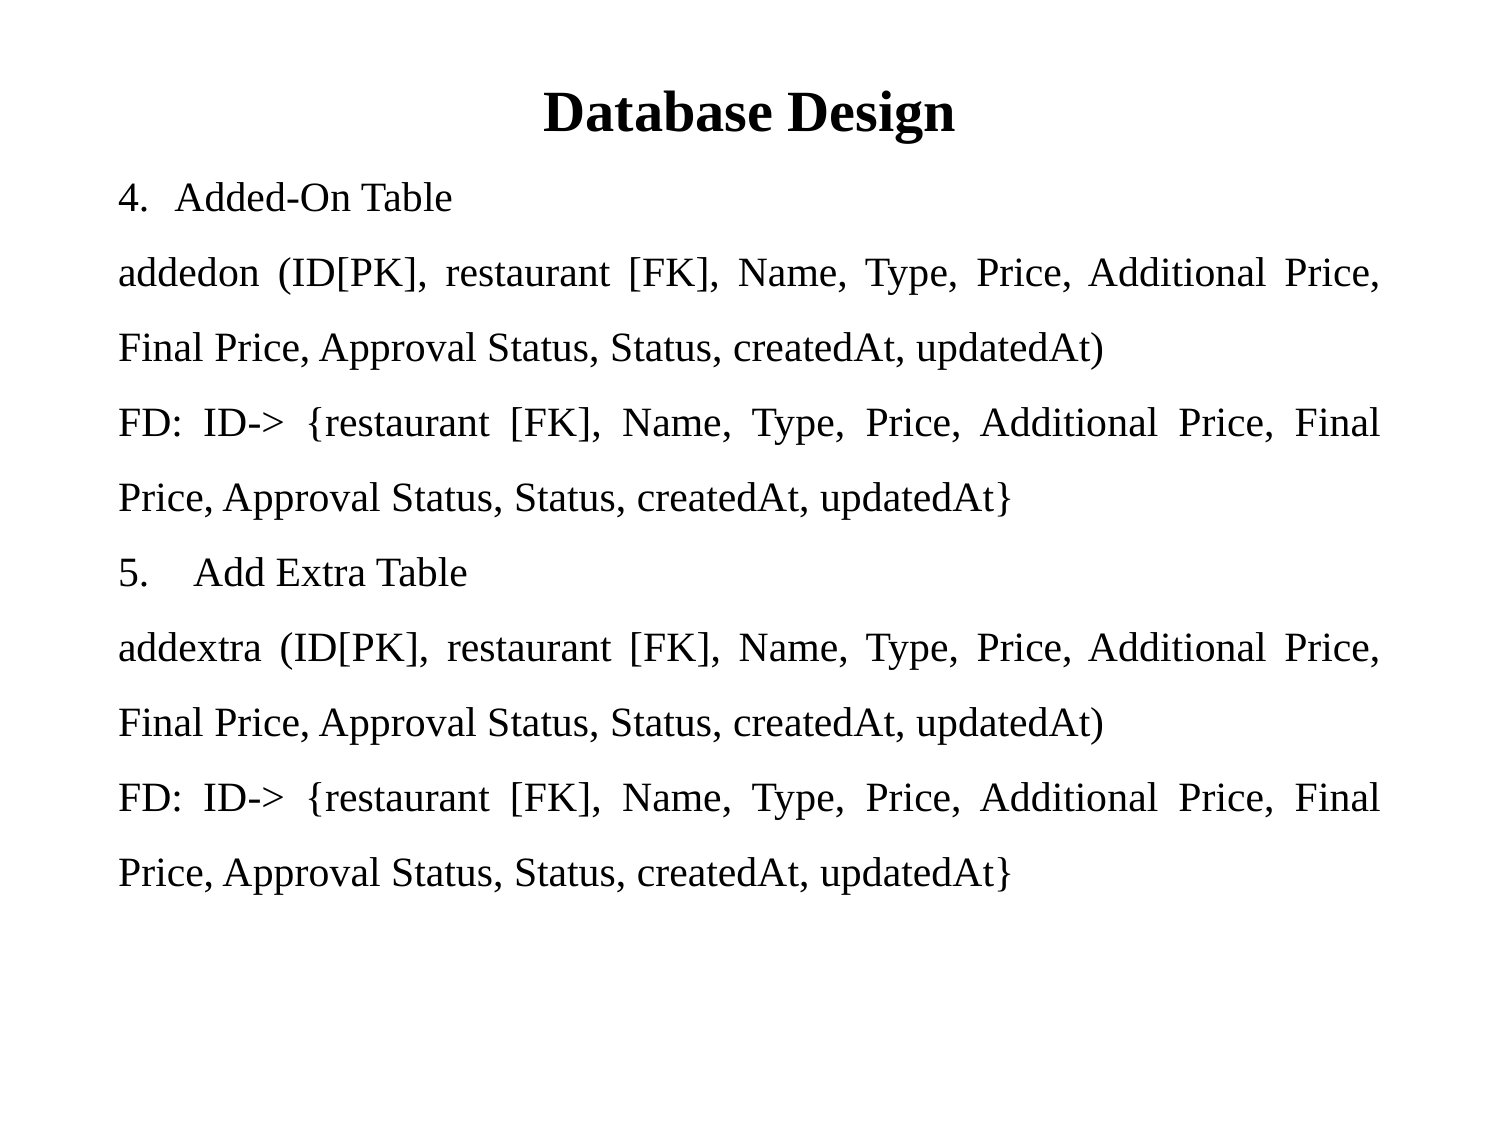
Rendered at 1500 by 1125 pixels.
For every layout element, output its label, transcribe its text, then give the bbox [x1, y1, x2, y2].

list Added-On Table addedon (ID[PK], restaurant [FK], Name, Type, Price, Additional Price, Final Price, Approval Status, Status, createdAt, updatedAt) FD: ID-> {restaurant [FK], Name, Type, Price, Additional Price, Final Price, Approval Status, Status, createdAt, updatedAt} Add Extra Table addextra (ID[PK], restaurant [FK], Name, Type, Price, Additional Price, Final Price, Approval Status, Status, createdAt, updatedAt) FD: ID-> {restaurant [FK], Name, Type, Price, Additional Price, Final Price, Approval Status, Status, createdAt, updatedAt} [103, 137, 1397, 1094]
title Database Design [103, 59, 1397, 137]
